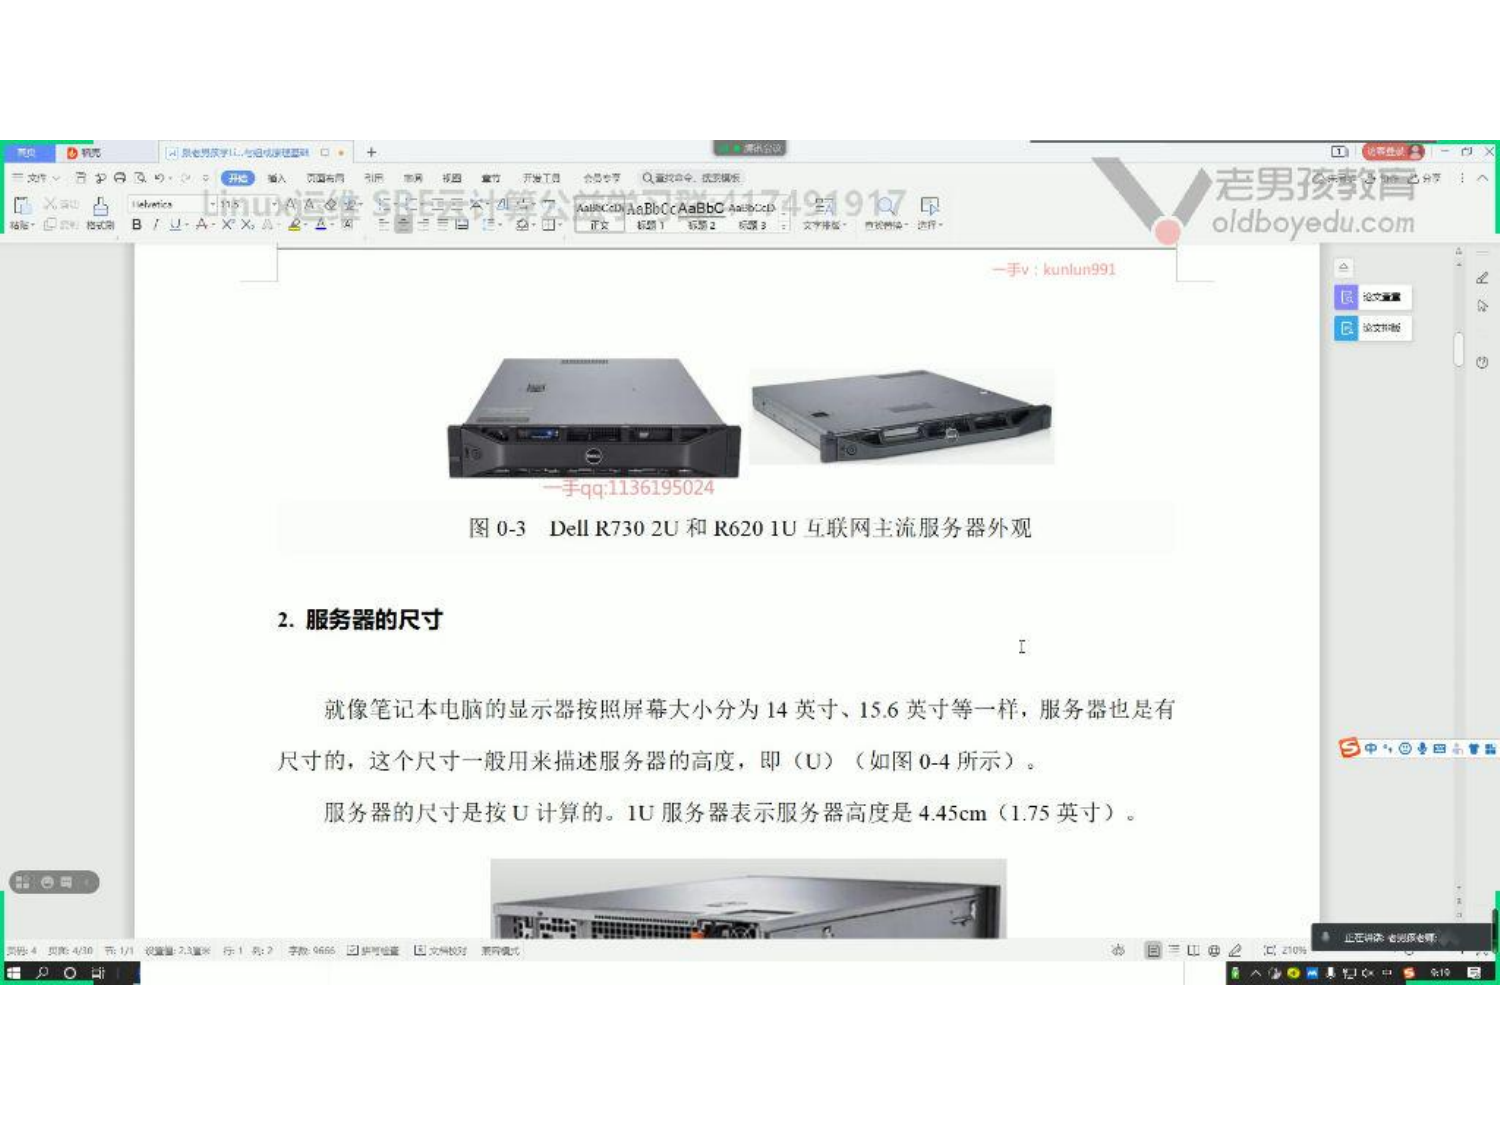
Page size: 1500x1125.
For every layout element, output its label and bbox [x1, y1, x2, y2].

picture [0, 140, 1500, 985]
